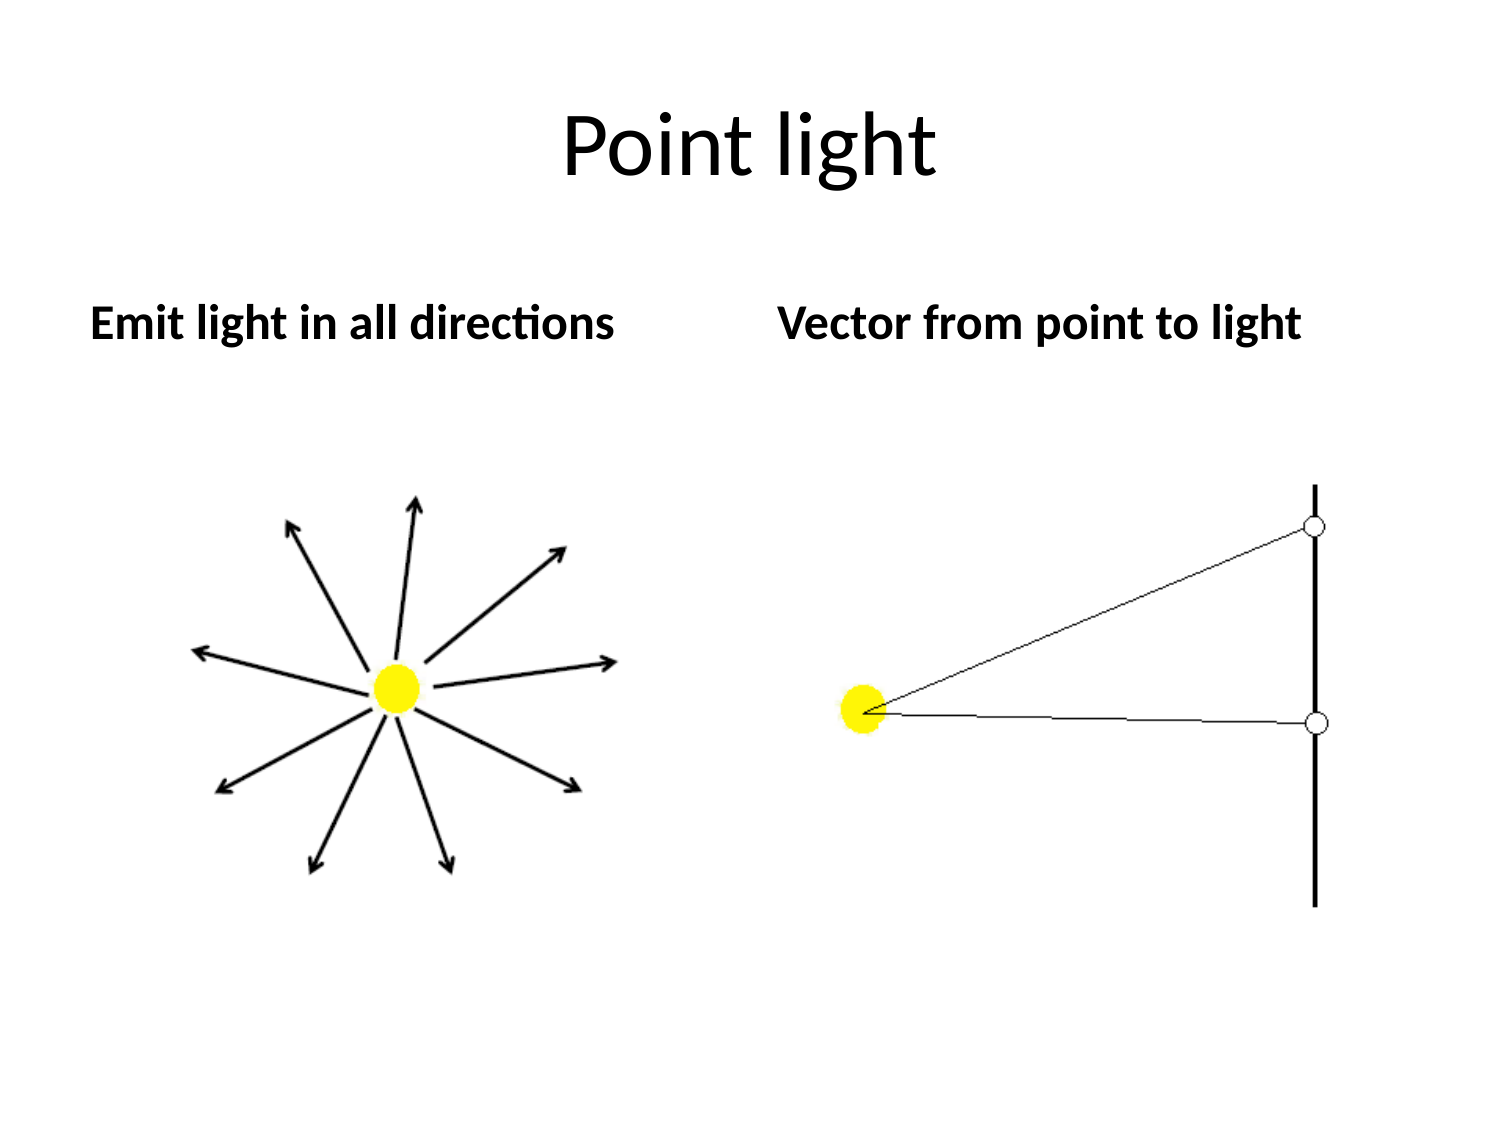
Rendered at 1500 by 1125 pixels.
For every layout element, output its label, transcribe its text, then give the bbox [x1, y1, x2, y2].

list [812, 430, 1375, 932]
list Vector from point to light [761, 251, 1425, 357]
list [180, 477, 633, 885]
list Emit light in all directions [75, 251, 738, 357]
title Point light [75, 45, 1425, 233]
